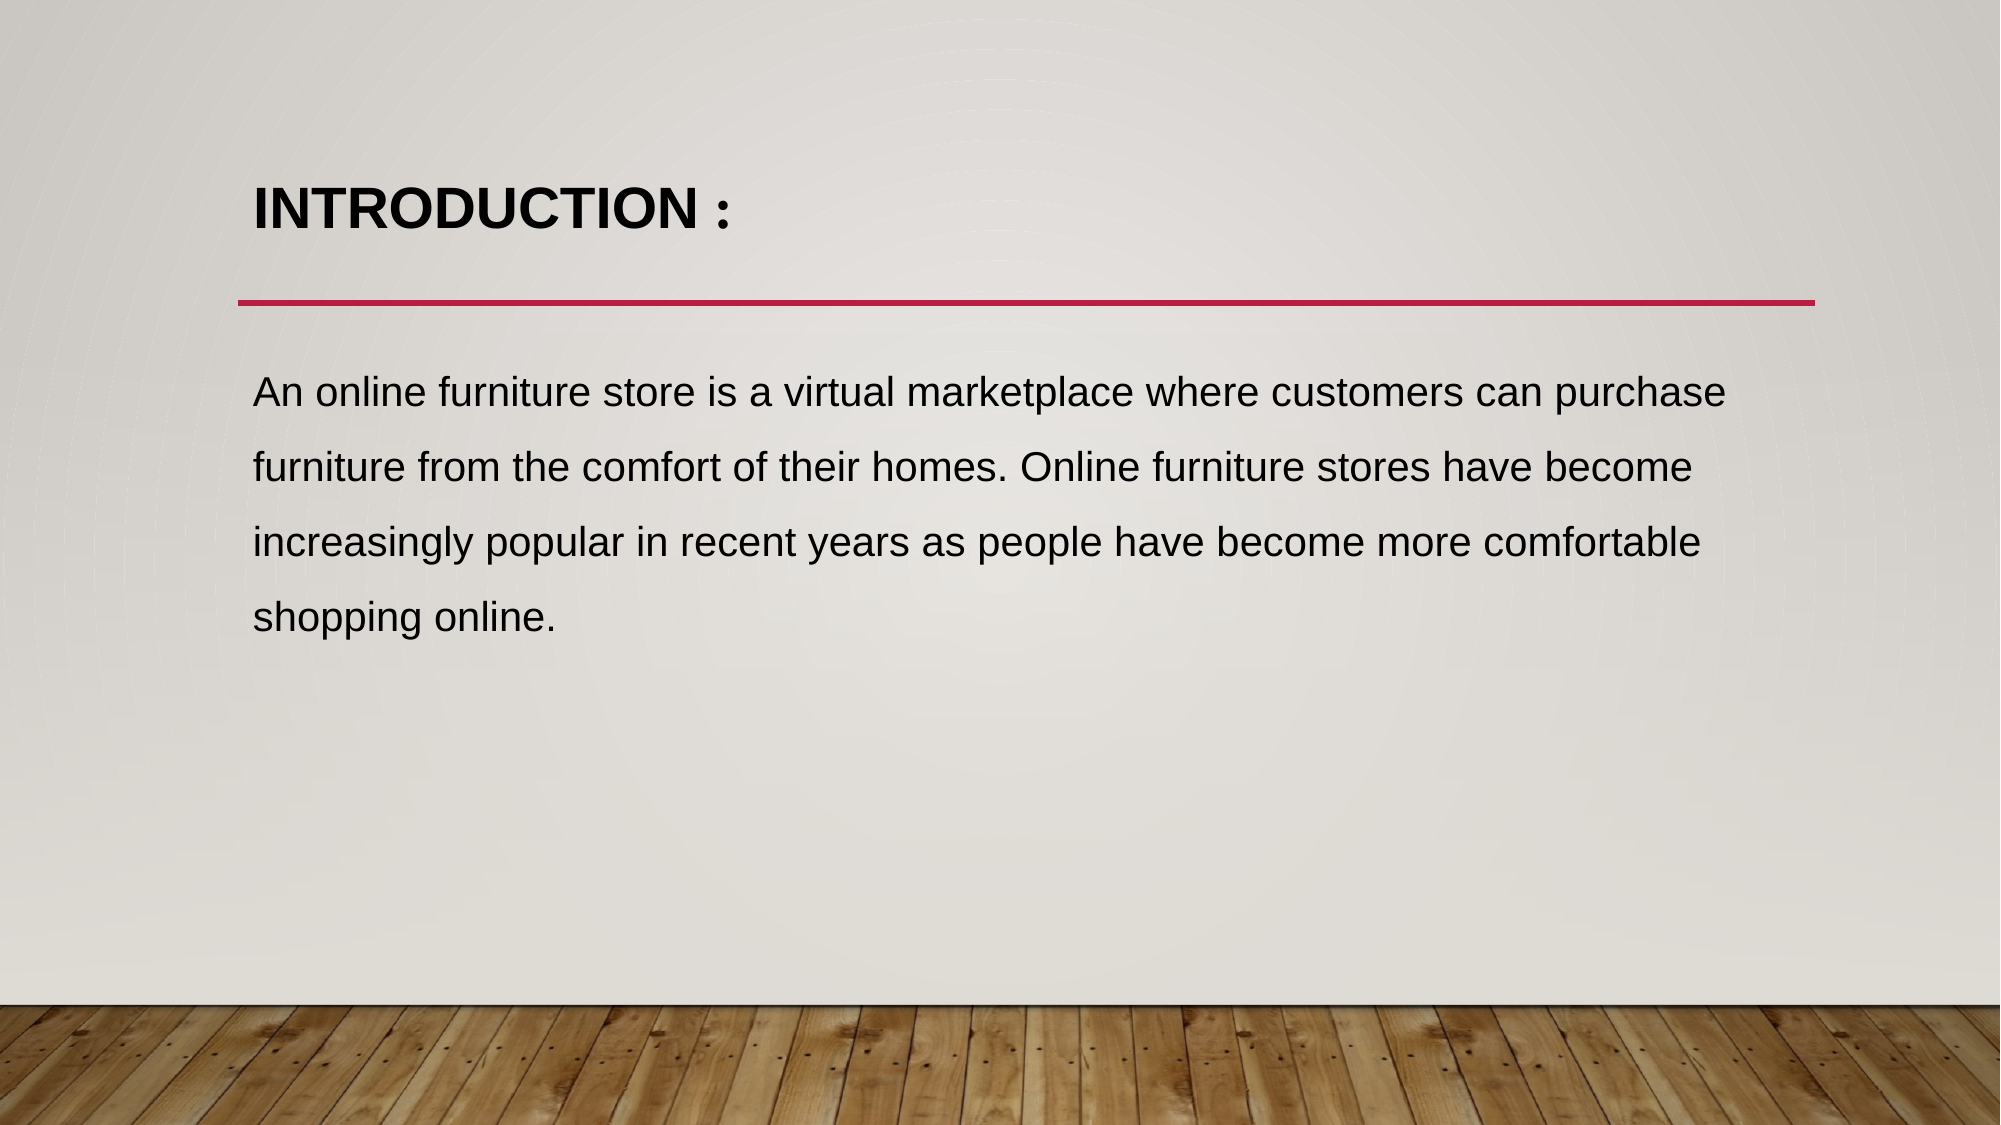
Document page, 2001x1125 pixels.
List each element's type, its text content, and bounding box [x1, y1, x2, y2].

title Introduction : [238, 174, 1814, 332]
text_box An online furniture store is a virtual marketplace where customers can purchase furniture from the comfort of their homes. Online furniture stores have become increasingly popular in recent years as people have become more comfortable shopping online. [238, 332, 1867, 648]
picture [0, 1005, 2000, 1125]
